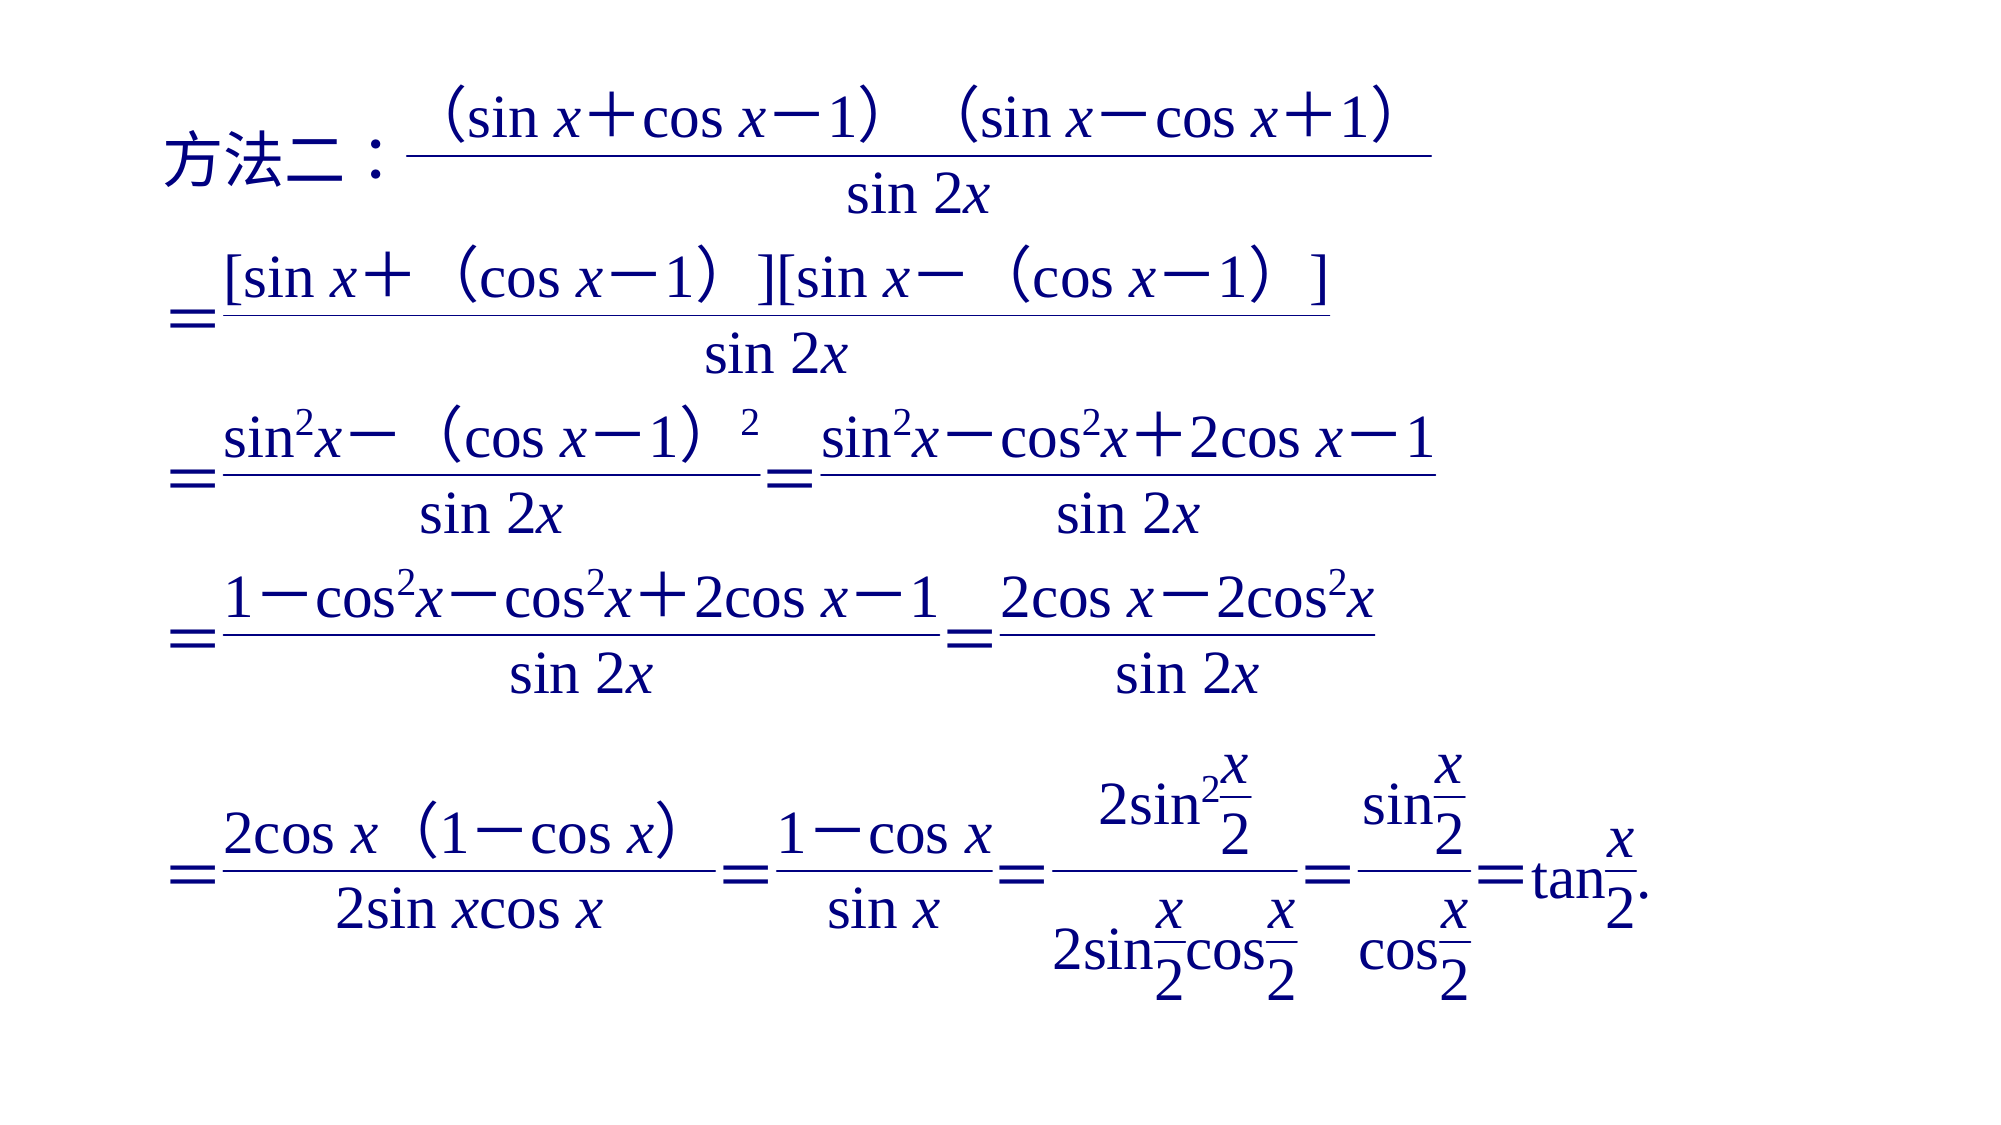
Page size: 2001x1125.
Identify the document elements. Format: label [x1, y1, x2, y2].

text_box [162, 72, 1859, 1049]
